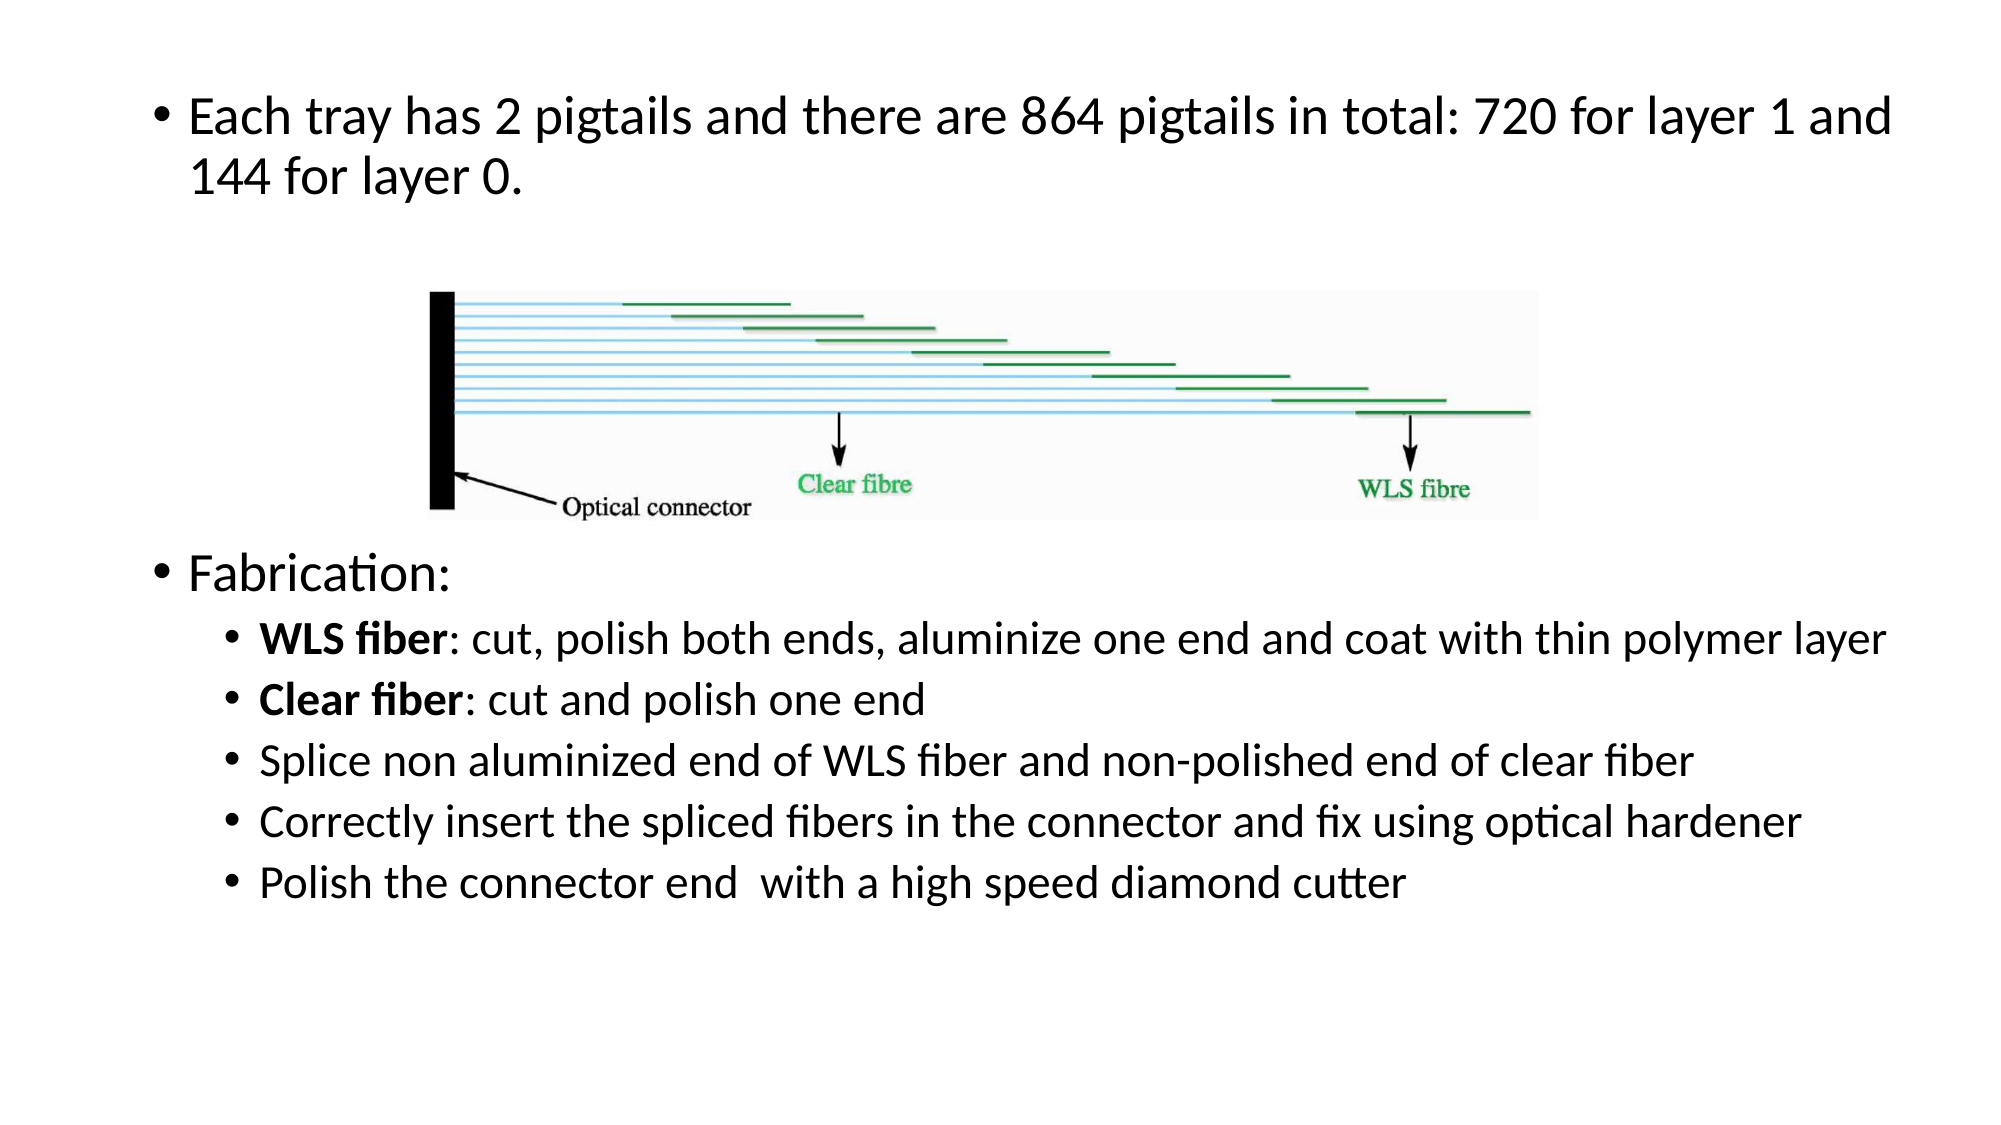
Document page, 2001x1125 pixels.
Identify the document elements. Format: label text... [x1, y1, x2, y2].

picture [417, 283, 1553, 523]
list Each tray has 2 pigtails and there are 864 pigtails in total: 720 for layer 1 and 144 for layer 0. Fabrication: WLS fiber: cut, polish both ends, aluminize one end and coat with thin polymer layer Clear fiber: cut and polish one end Splice non aluminized end of WLS fiber and non-polished end of clear fiber Correctly insert the spliced fibers in the connector and fix using optical hardener Polish the connector end with a high speed diamond cutter [137, 79, 1911, 1014]
